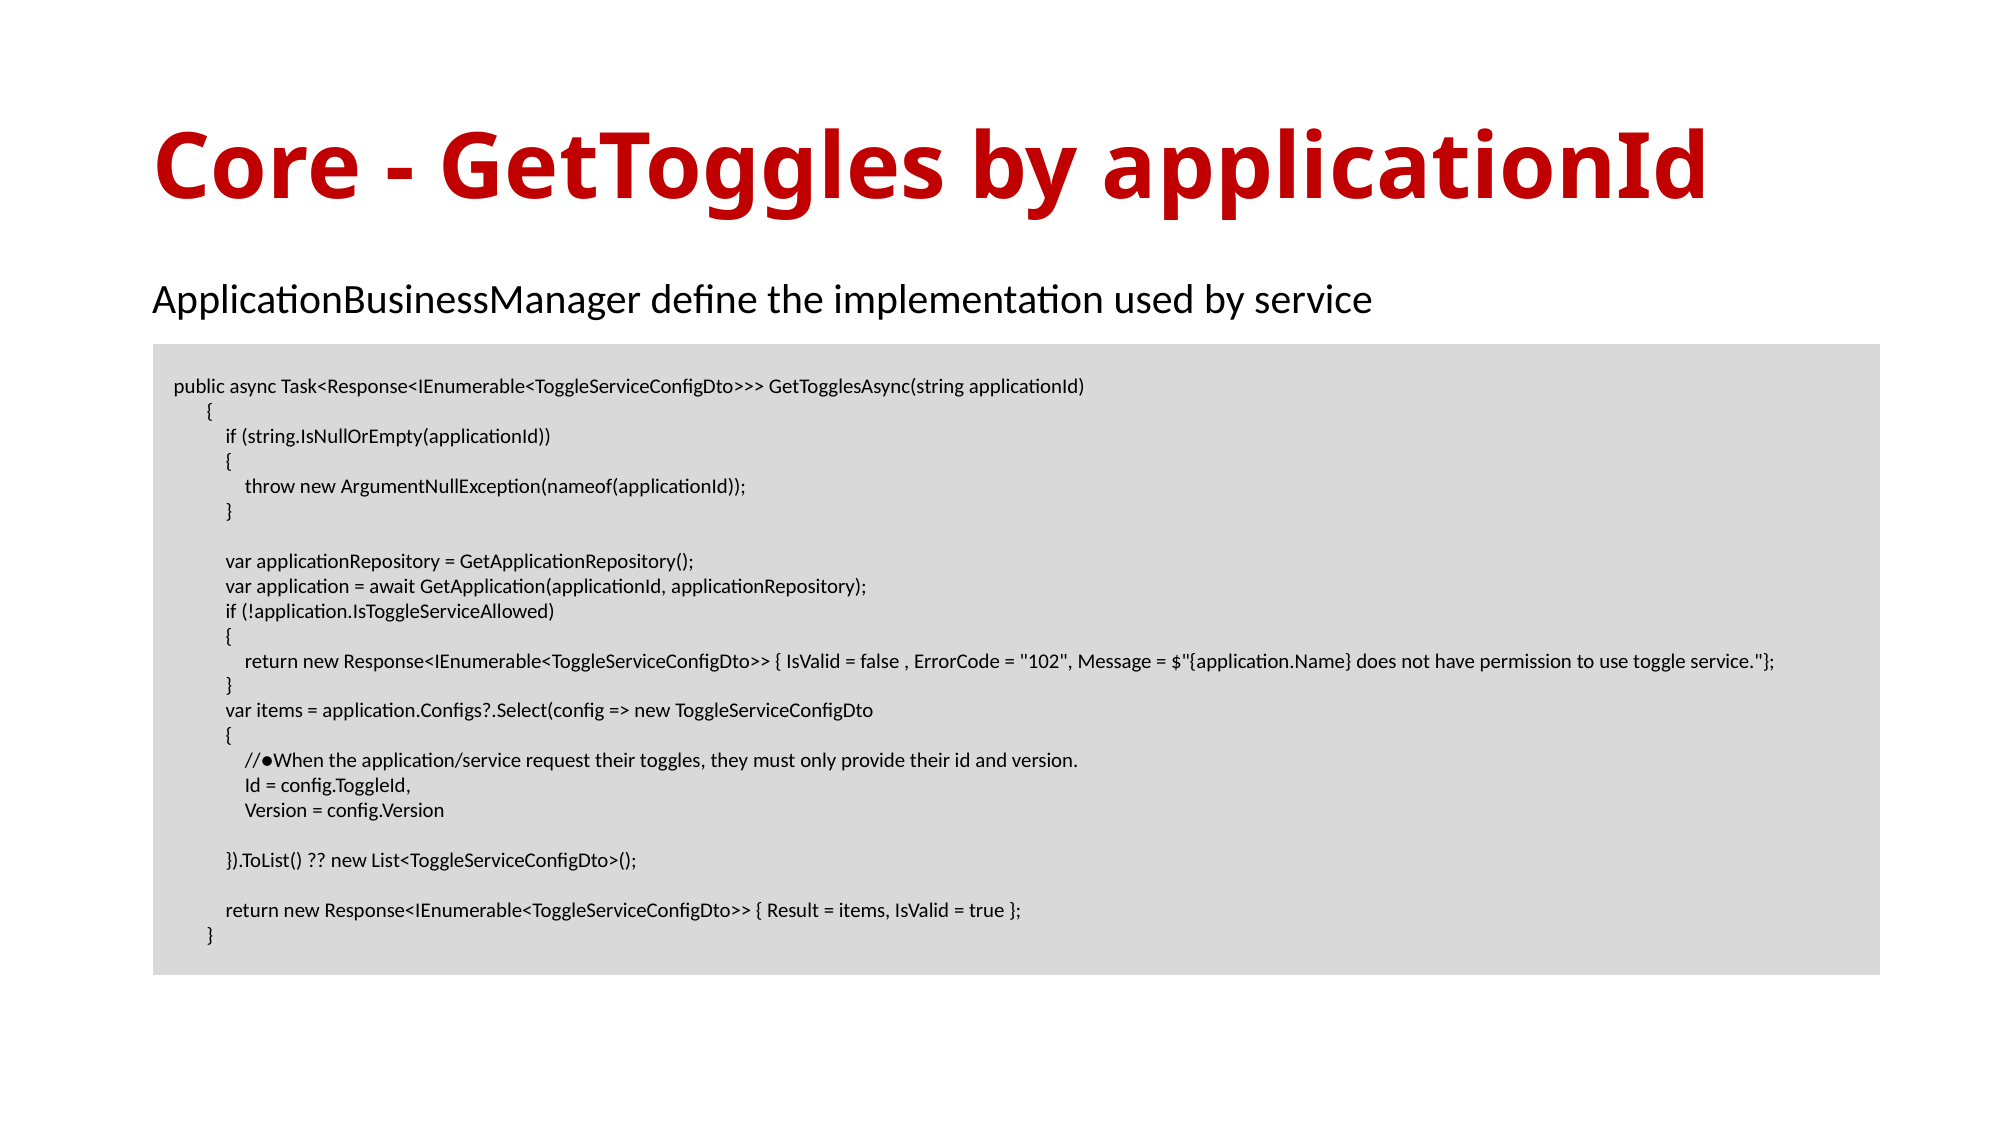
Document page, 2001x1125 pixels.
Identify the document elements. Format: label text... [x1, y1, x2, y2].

text_box ApplicationBusinessManager define the implementation used by service [137, 264, 1567, 330]
text_box public async Task<Response<IEnumerable<ToggleServiceConfigDto>>> GetTogglesAsync(string applicationId) { if (string.IsNullOrEmpty(applicationId)) { throw new ArgumentNullException(nameof(applicationId)); } var applicationRepository = GetApplicationRepository(); var application = await GetApplication(applicationId, applicationRepository); if (!application.IsToggleServiceAllowed) { return new Response<IEnumerable<ToggleServiceConfigDto>> { IsValid = false , ErrorCode = "102", Message = $"{application.Name} does not have permission to use toggle service."}; } var items = application.Configs?.Select(config => new ToggleServiceConfigDto { //●When the application/service request their toggles, they must only provide their id and version. Id = config.ToggleId, Version = config.Version }).ToList() ?? new List<ToggleServiceConfigDto>(); return new Response<IEnumerable<ToggleServiceConfigDto>> { Result = items, IsValid = true }; } [153, 344, 1880, 975]
title Core - GetToggles by applicationId [137, 59, 1863, 278]
